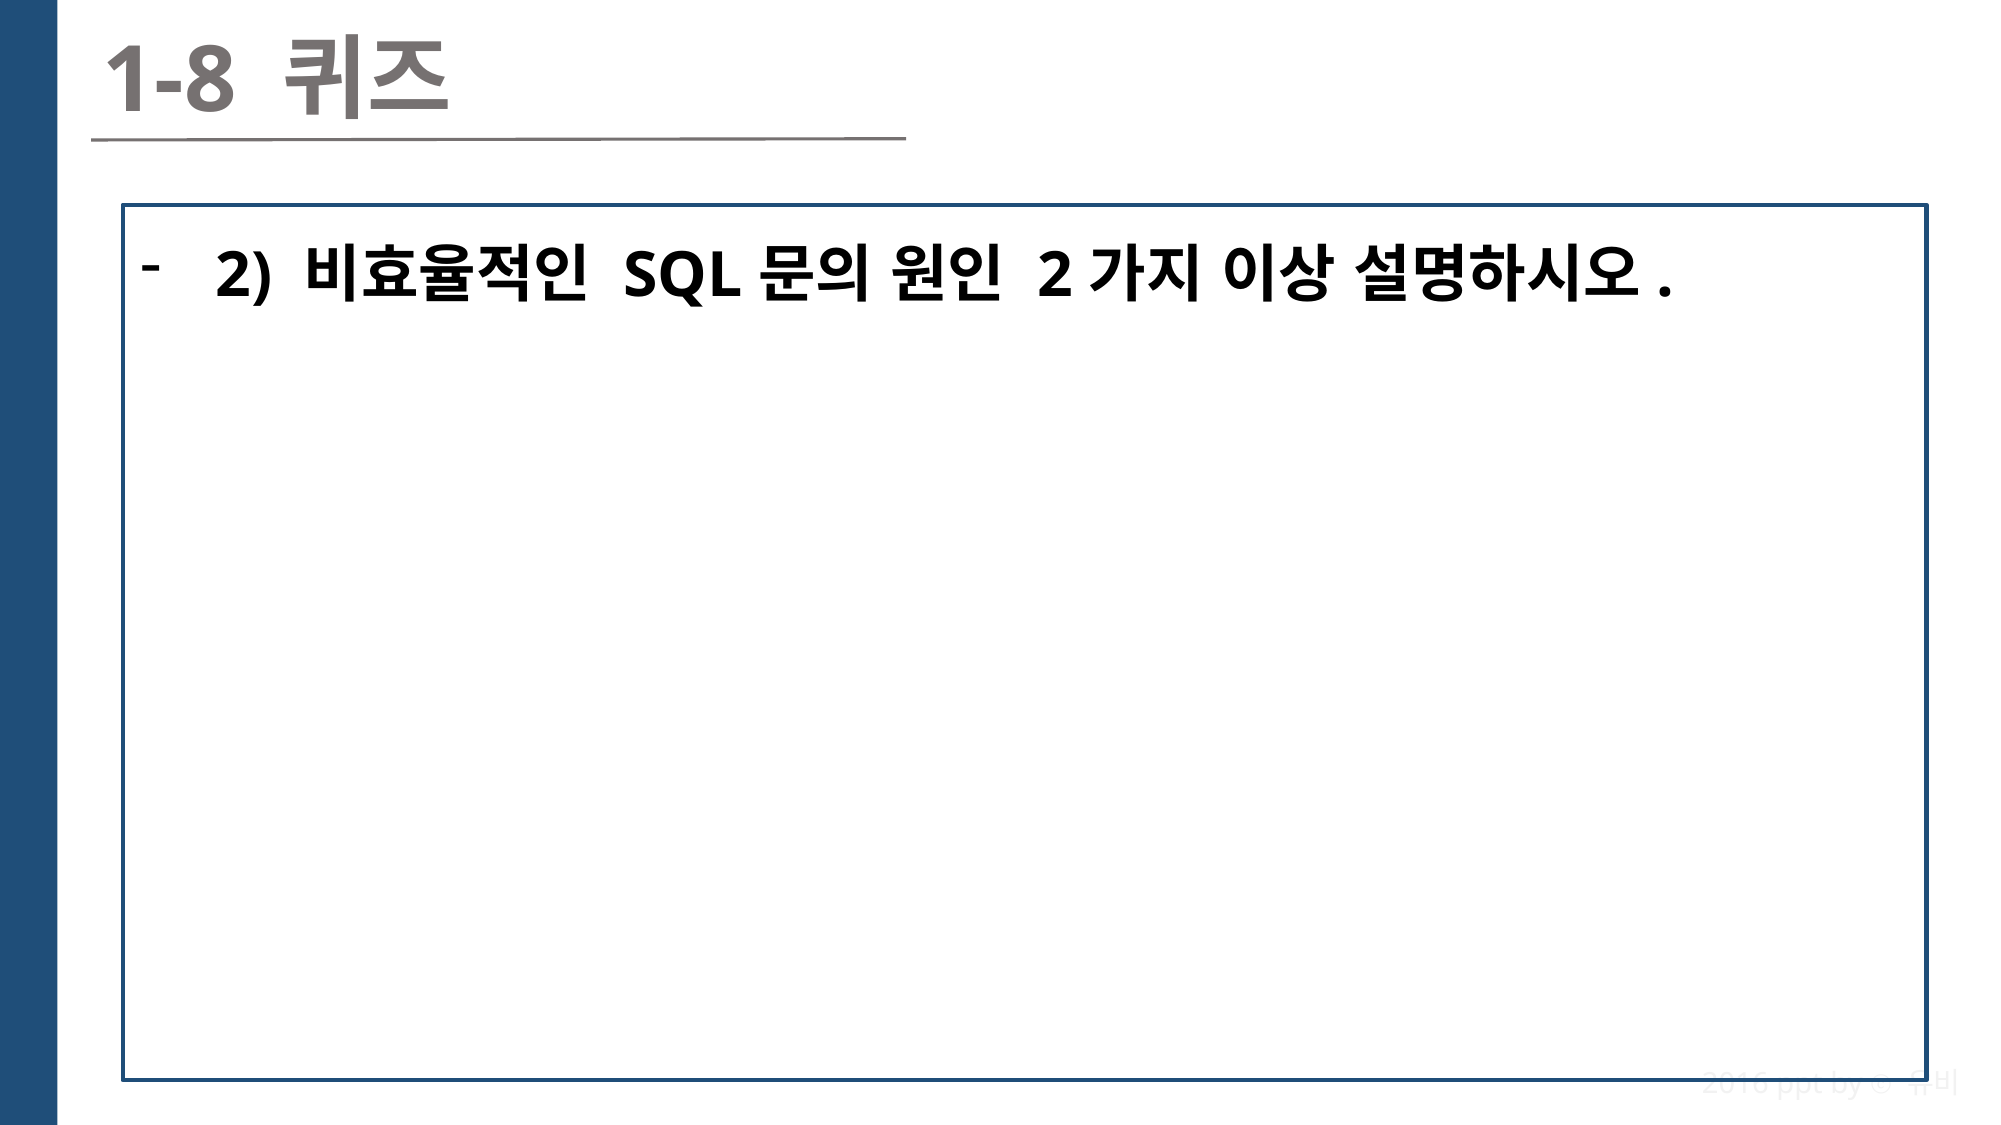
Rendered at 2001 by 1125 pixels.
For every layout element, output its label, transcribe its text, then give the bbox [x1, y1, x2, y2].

text_box 2) 비효율적인 SQL문의 원인 2가지 이상 설명하시오. [122, 204, 1927, 1081]
text_box 2016 ppt by ⓒ 유비 [1687, 1039, 1976, 1107]
text_box [0, 0, 58, 1125]
text_box 1-8 퀴즈 [87, 12, 467, 138]
